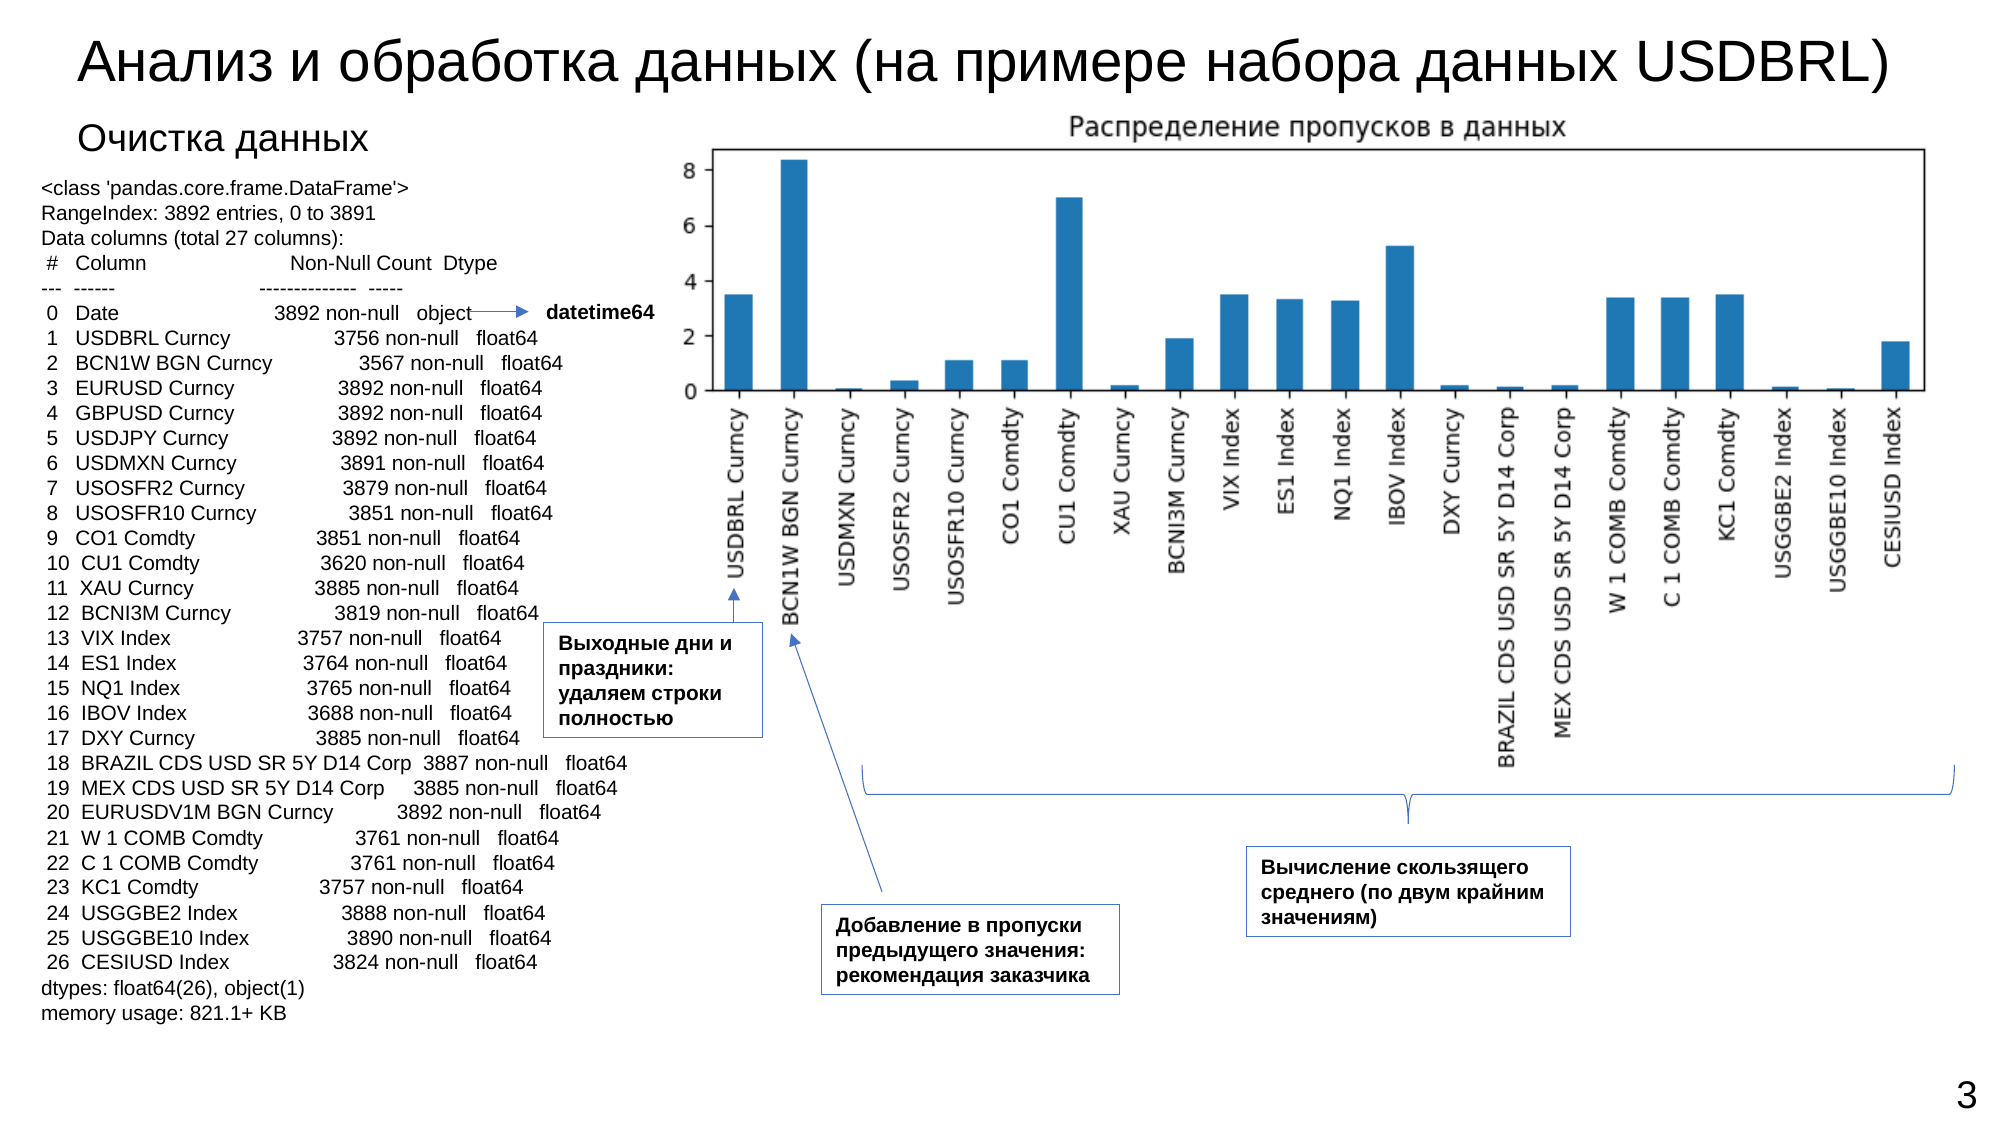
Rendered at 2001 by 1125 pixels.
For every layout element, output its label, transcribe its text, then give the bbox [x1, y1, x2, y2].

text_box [791, 633, 883, 892]
text_box Добавление в пропуски предыдущего значения: рекомендация заказчика [821, 904, 1120, 995]
text_box 3 [1941, 1067, 2000, 1125]
text_box Выходные дни и праздники: удаляем строки полностью [543, 622, 667, 738]
text_box [883, 764, 1955, 824]
picture [667, 99, 1938, 783]
text_box <class 'pandas.core.frame.DataFrame'> RangeIndex: 3892 entries, 0 to 3891 Data columns (total 27 columns): # Column Non-Null Count Dtype --- ------ -------------- ----- 0 Date 3892 non-null object 1 USDBRL Curncy 3756 non-null float64 2 BCN1W BGN Curncy 3567 non-null float64 3 EURUSD Curncy 3892 non-null float64 4 GBPUSD Curncy 3892 non-null float64 5 USDJPY Curncy 3892 non-null float64 6 USDMXN Curncy 3891 non-null float64 7 USOSFR2 Curncy 3879 non-null float64 8 USOSFR10 Curncy 3851 non-null float64 9 CO1 Comdty 3851 non-null float64 10 CU1 Comdty 3620 non-null float64 11 XAU Curncy 3885 non-null float64 12 BCNI3M Curncy 3819 non-null float64 13 VIX Index 3757 non-null float64 14 ES1 Index 3764 non-null float64 15 NQ1 Index 3765 non-null float64 16 IBOV Index 3688 non-null float64 17 DXY Curncy 3885 non-null float64 18 BRAZIL CDS USD SR 5Y D14 Corp 3887 non-null float64 19 MEX CDS USD SR 5Y D14 Corp 3885 non-null float64 20 EURUSDV1M BGN Curncy 3892 non-null float64 21 W 1 COMB Comdty 3761 non-null float64 22 C 1 COMB Comdty 3761 non-null float64 23 KC1 Comdty 3757 non-null float64 24 USGGBE2 Index 3888 non-null float64 25 USGGBE10 Index 3890 non-null float64 26 CESIUSD Index 3824 non-null float64 dtypes: float64(26), object(1) memory usage: 821.1+ KB [26, 167, 665, 1032]
title Анализ и обработка данных (на примере набора данных USDBRL) [62, 21, 1928, 104]
text_box Вычисление скользящего среднего (по двум крайним значениям) [1246, 846, 1571, 937]
text_box Очистка данных [62, 110, 561, 168]
text_box datetime64 [531, 291, 667, 332]
